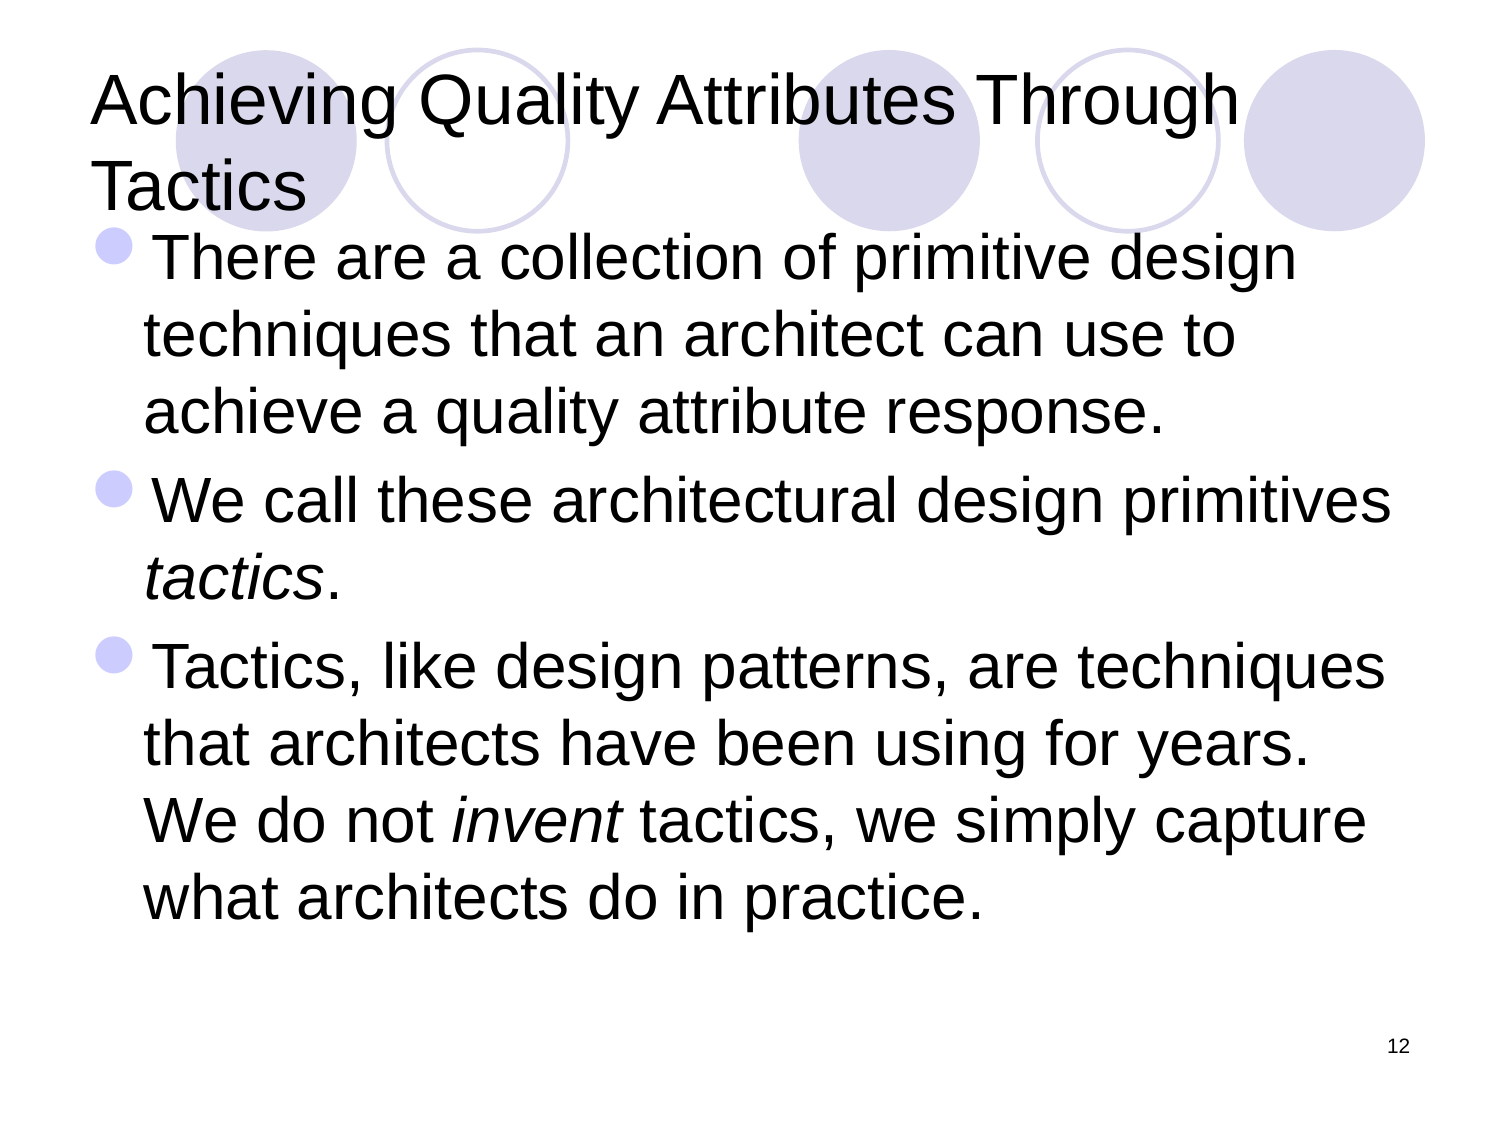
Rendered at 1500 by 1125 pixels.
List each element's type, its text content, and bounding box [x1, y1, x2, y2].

slide_number 12 [1074, 1025, 1425, 1100]
list There are a collection of primitive design techniques that an architect can use to achieve a quality attribute response. We call these architectural design primitives tactics. Tactics, like design patterns, are techniques that architects have been using for years. We do not invent tactics, we simply capture what architects do in practice. [75, 208, 1425, 988]
title Achieving Quality Attributes Through Tactics [75, 45, 1425, 208]
